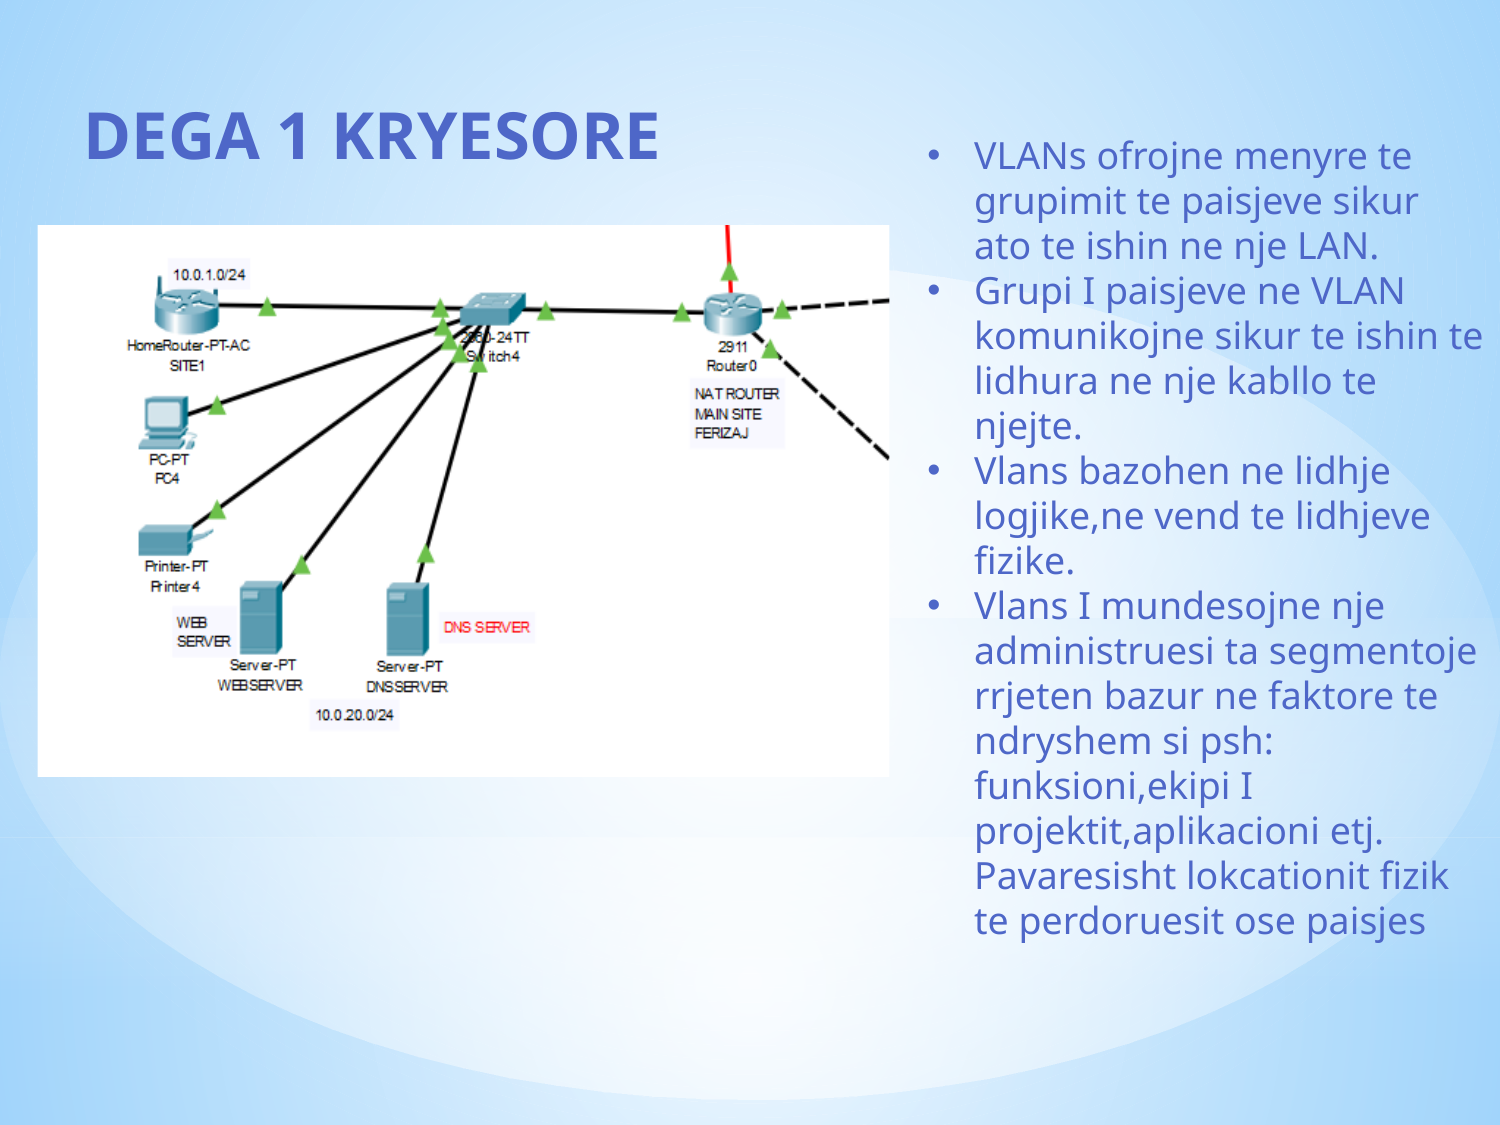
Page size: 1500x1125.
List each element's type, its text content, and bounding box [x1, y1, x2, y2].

list DEGA 1 KRYESORE [62, 87, 775, 222]
picture [37, 224, 890, 777]
text_box VLANs ofrojne menyre te grupimit te paisjeve sikur ato te ishin ne nje LAN. Grupi I paisjeve ne VLAN komunikojne sikur te ishin te lidhura ne nje kabllo te njejte. Vlans bazohen ne lidhje logjike,ne vend te lidhjeve fizike. Vlans I mundesojne nje administruesi ta segmentoje rrjeten bazur ne faktore te ndryshem si psh: funksioni,ekipi I projektit,aplikacioni etj. Pavaresisht lokcationit fizik te perdoruesit ose paisjes [912, 124, 1500, 950]
